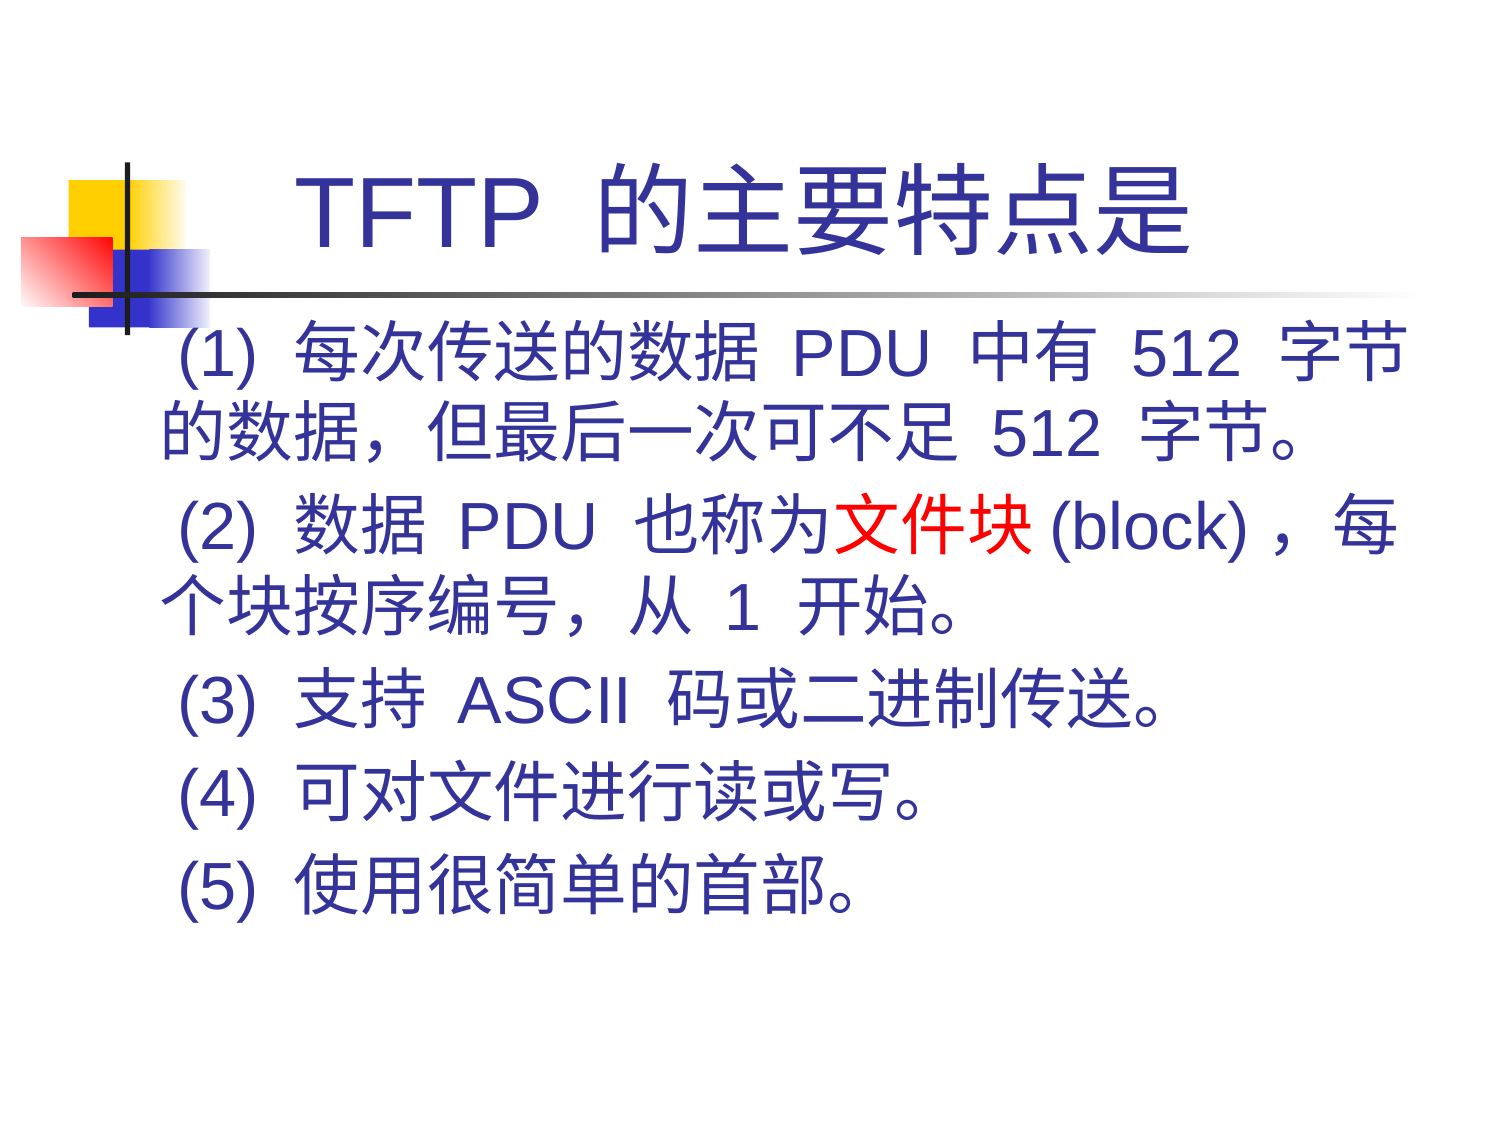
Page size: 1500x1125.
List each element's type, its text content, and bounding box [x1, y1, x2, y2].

title TFTP 的主要特点是 [76, 35, 1412, 275]
list (1) 每次传送的数据 PDU 中有 512 字节的数据，但最后一次可不足 512 字节。 (2) 数据 PDU 也称为文件块(block)，每个块按序编号，从 1 开始。 (3) 支持 ASCII 码或二进制传送。 (4) 可对文件进行读或写。 (5) 使用很简单的首部。 [88, 302, 1447, 1083]
